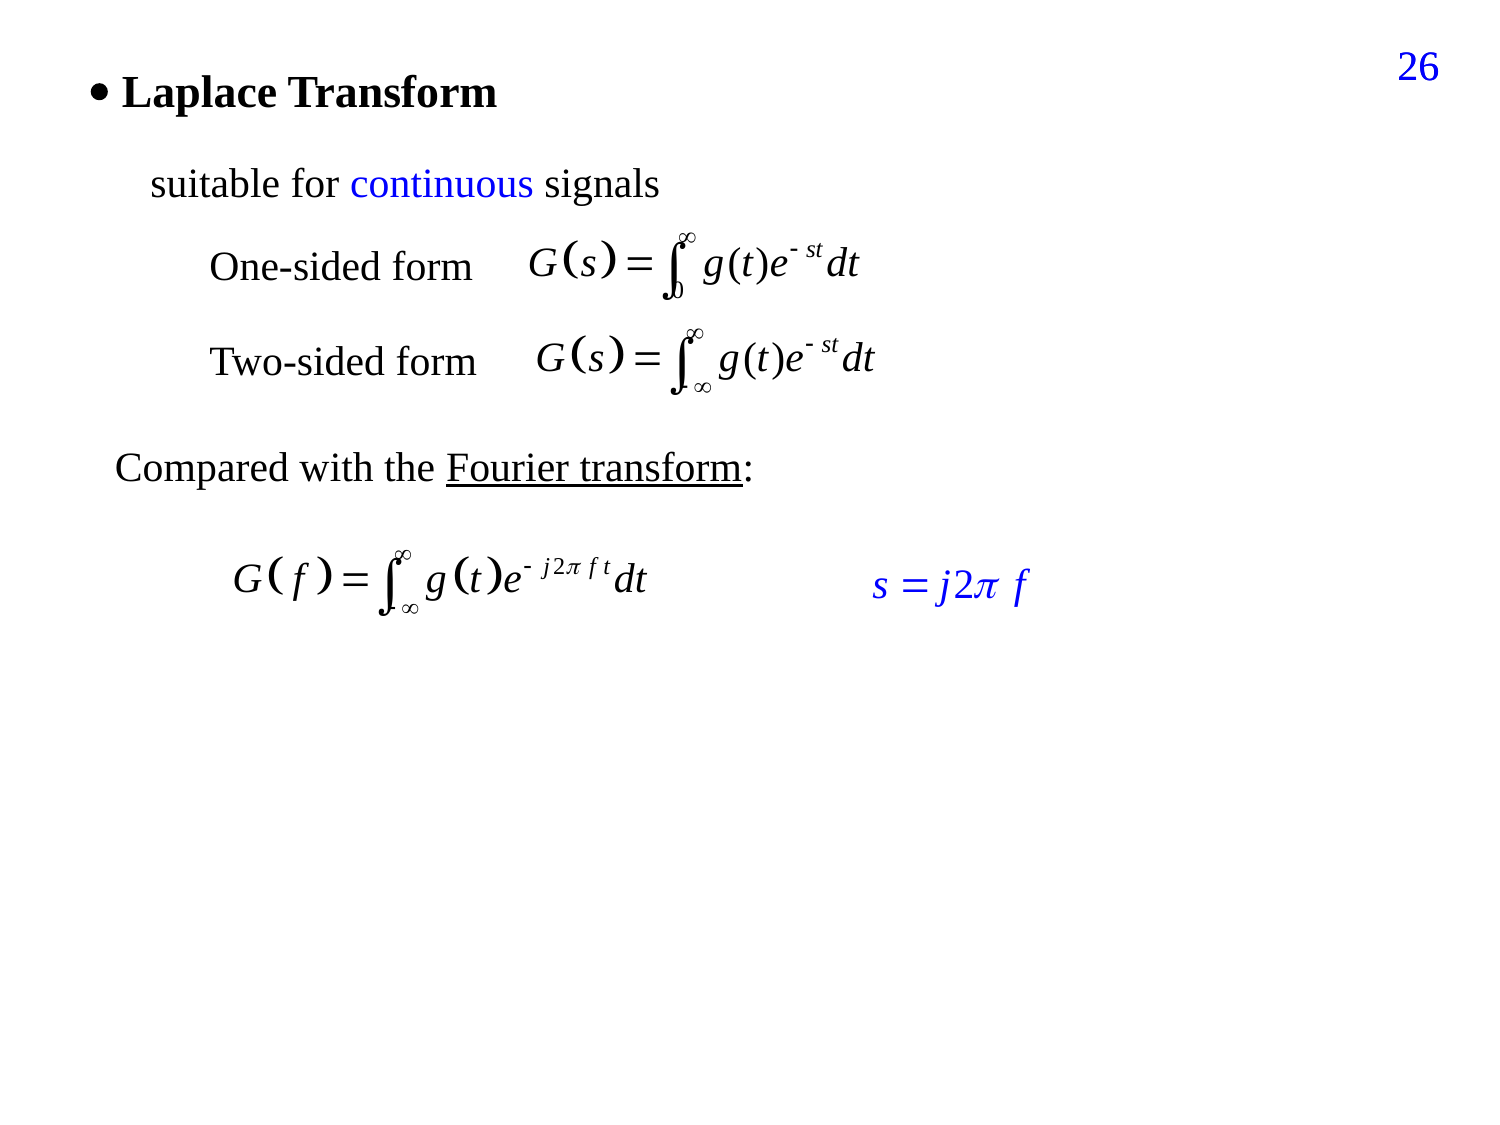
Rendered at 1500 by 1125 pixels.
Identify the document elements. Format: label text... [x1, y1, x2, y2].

text_box 26 [1104, 31, 1455, 110]
text_box Compared with the Fourier transform: [100, 432, 1034, 498]
text_box One-sided form [194, 231, 520, 297]
text_box suitable for continuous signals [135, 148, 727, 214]
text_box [525, 219, 866, 306]
text_box Two-sided form [194, 326, 528, 392]
text_box  Laplace Transform [76, 54, 668, 125]
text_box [229, 538, 652, 621]
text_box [867, 562, 1039, 613]
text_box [533, 315, 882, 399]
